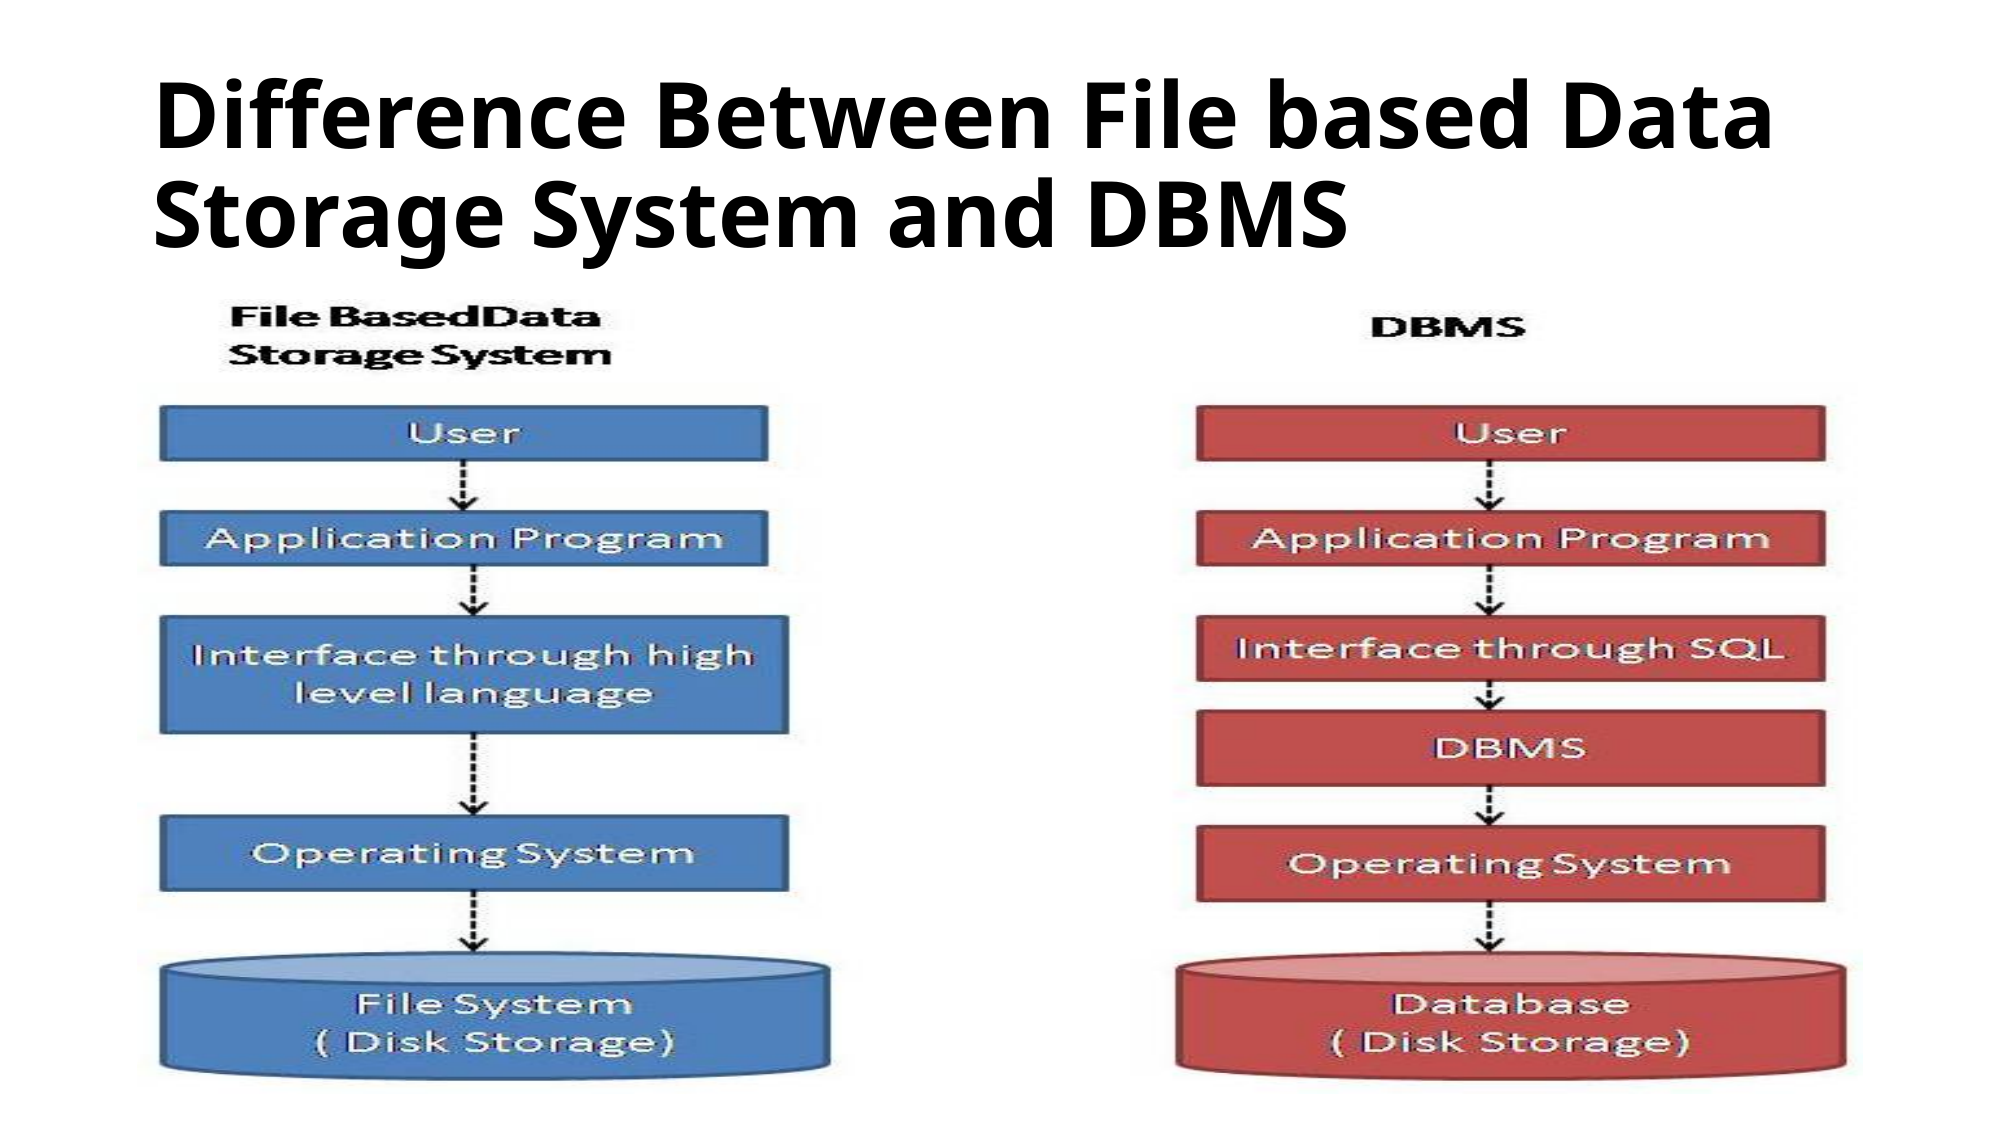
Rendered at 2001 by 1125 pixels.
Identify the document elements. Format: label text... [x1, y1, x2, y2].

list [137, 299, 1863, 1094]
title Difference Between File based Data Storage System and DBMS [137, 59, 1863, 278]
